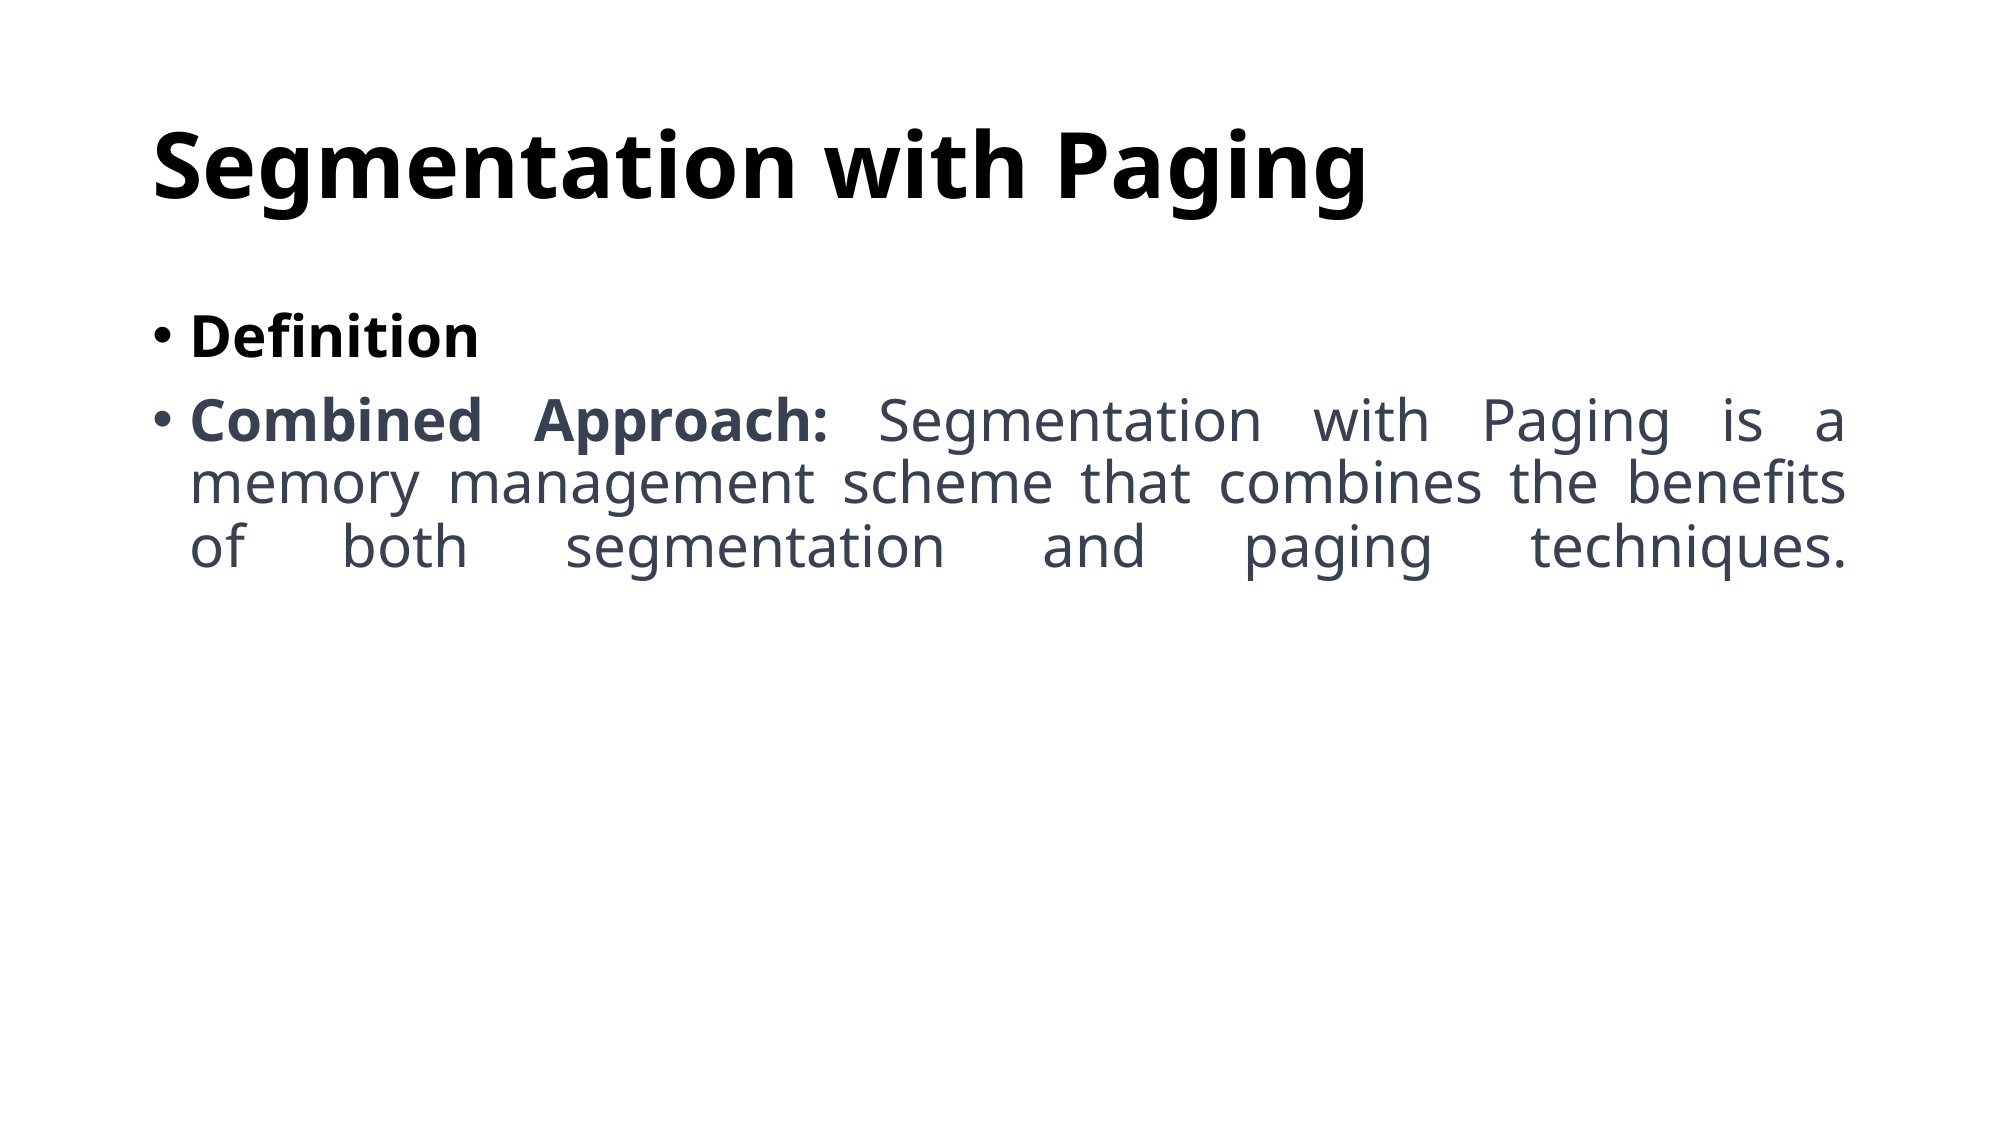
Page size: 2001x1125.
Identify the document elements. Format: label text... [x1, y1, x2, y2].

list Definition Combined Approach: Segmentation with Paging is a memory management scheme that combines the benefits of both segmentation and paging techniques. [137, 299, 1863, 1014]
title Segmentation with Paging [137, 59, 1863, 278]
